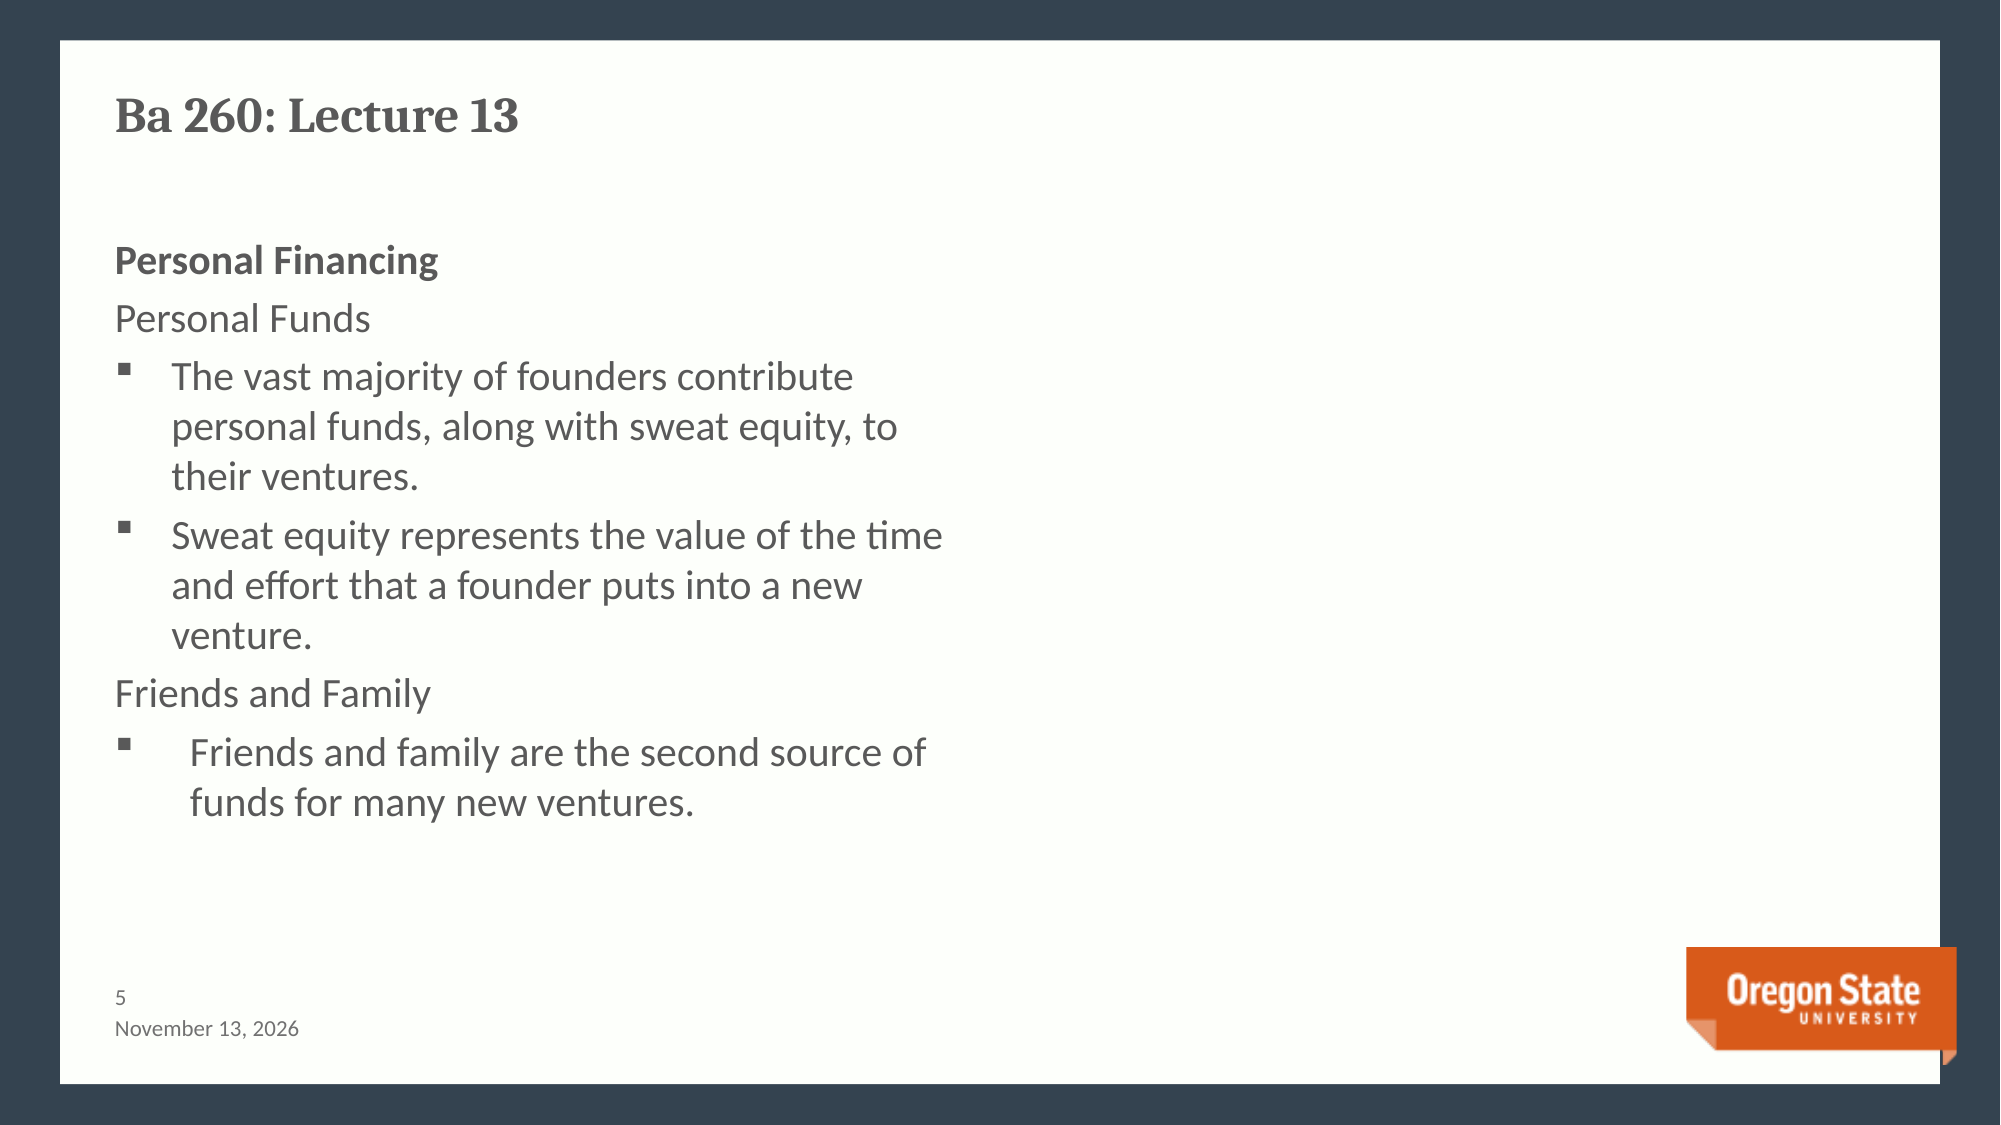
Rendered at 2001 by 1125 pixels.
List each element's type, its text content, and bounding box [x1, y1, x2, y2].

slide_number 4 [99, 982, 180, 1013]
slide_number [99, 1012, 500, 1043]
list Personal Financing Personal Funds The vast majority of founders contribute personal funds, along with sweat equity, to their ventures. Sweat equity represents the value of the time and effort that a founder puts into a new venture. Friends and Family Friends and family are the second source of funds for many new ventures. [99, 224, 976, 938]
title Ba 260: Lecture 13 [99, 75, 1900, 188]
